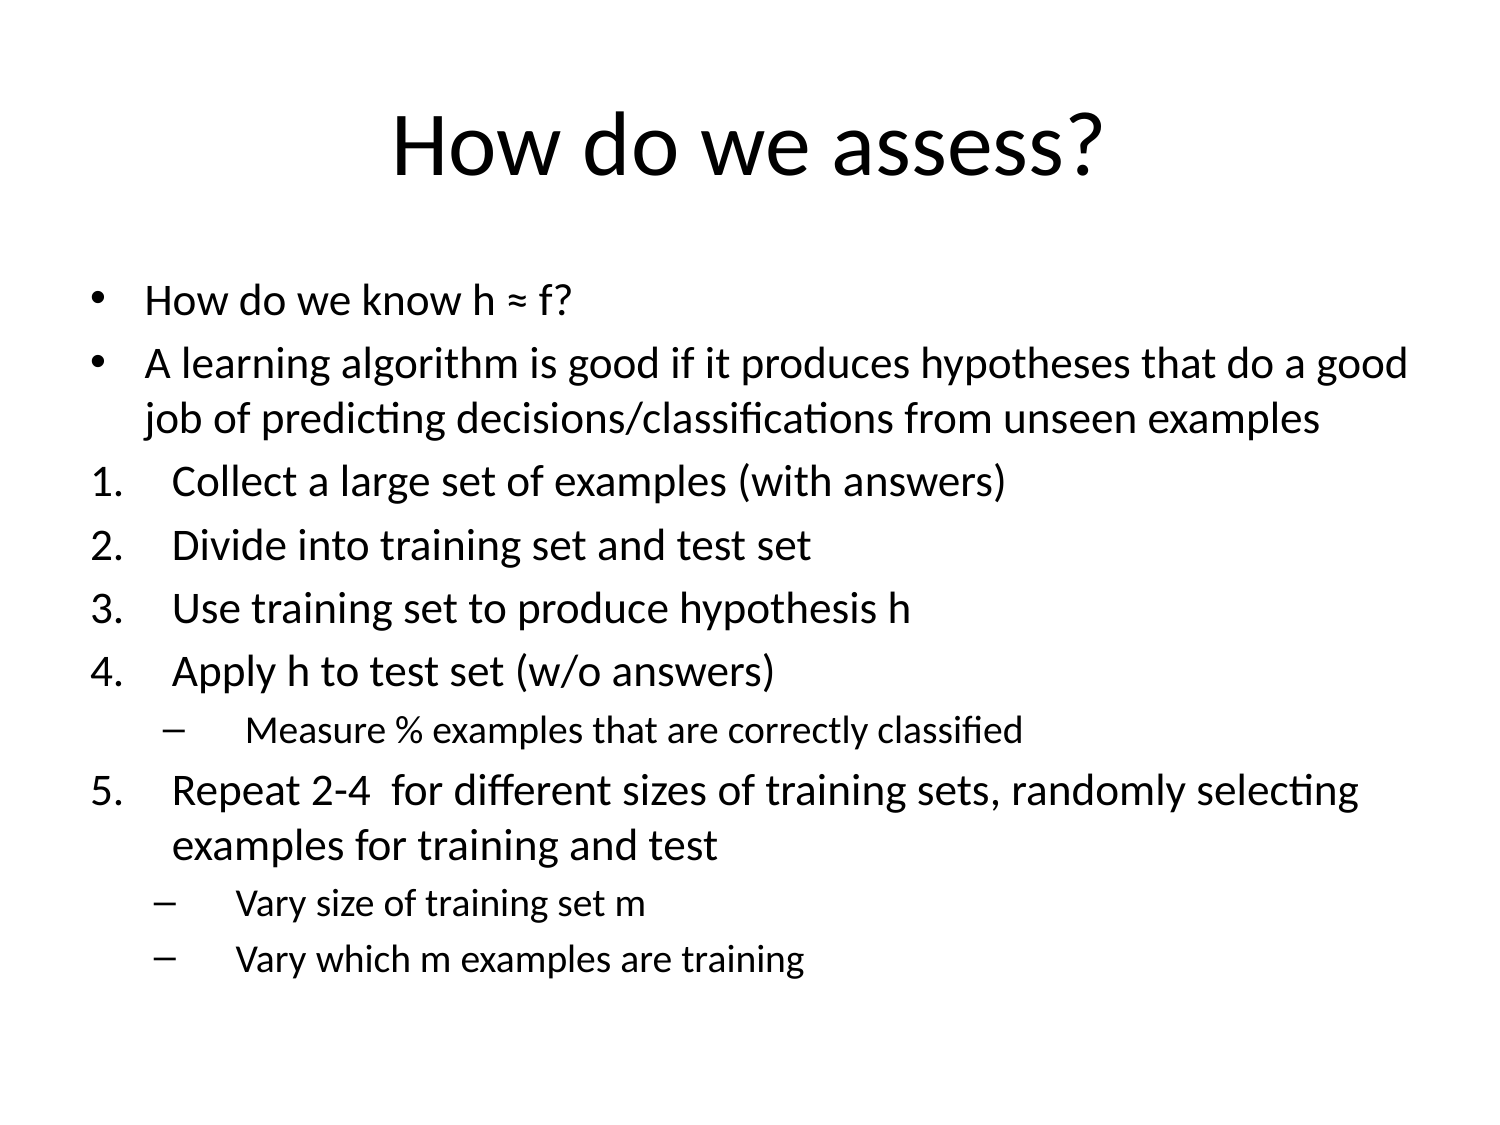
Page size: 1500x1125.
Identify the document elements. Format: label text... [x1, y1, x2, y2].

list How do we know h ≈ f? A learning algorithm is good if it produces hypotheses that do a good job of predicting decisions/classifications from unseen examples Collect a large set of examples (with answers) Divide into training set and test set Use training set to produce hypothesis h Apply h to test set (w/o answers) Measure % examples that are correctly classified Repeat 2-4 for different sizes of training sets, randomly selecting examples for training and test Vary size of training set m Vary which m examples are training [75, 262, 1425, 1005]
title How do we assess? [75, 45, 1425, 233]
